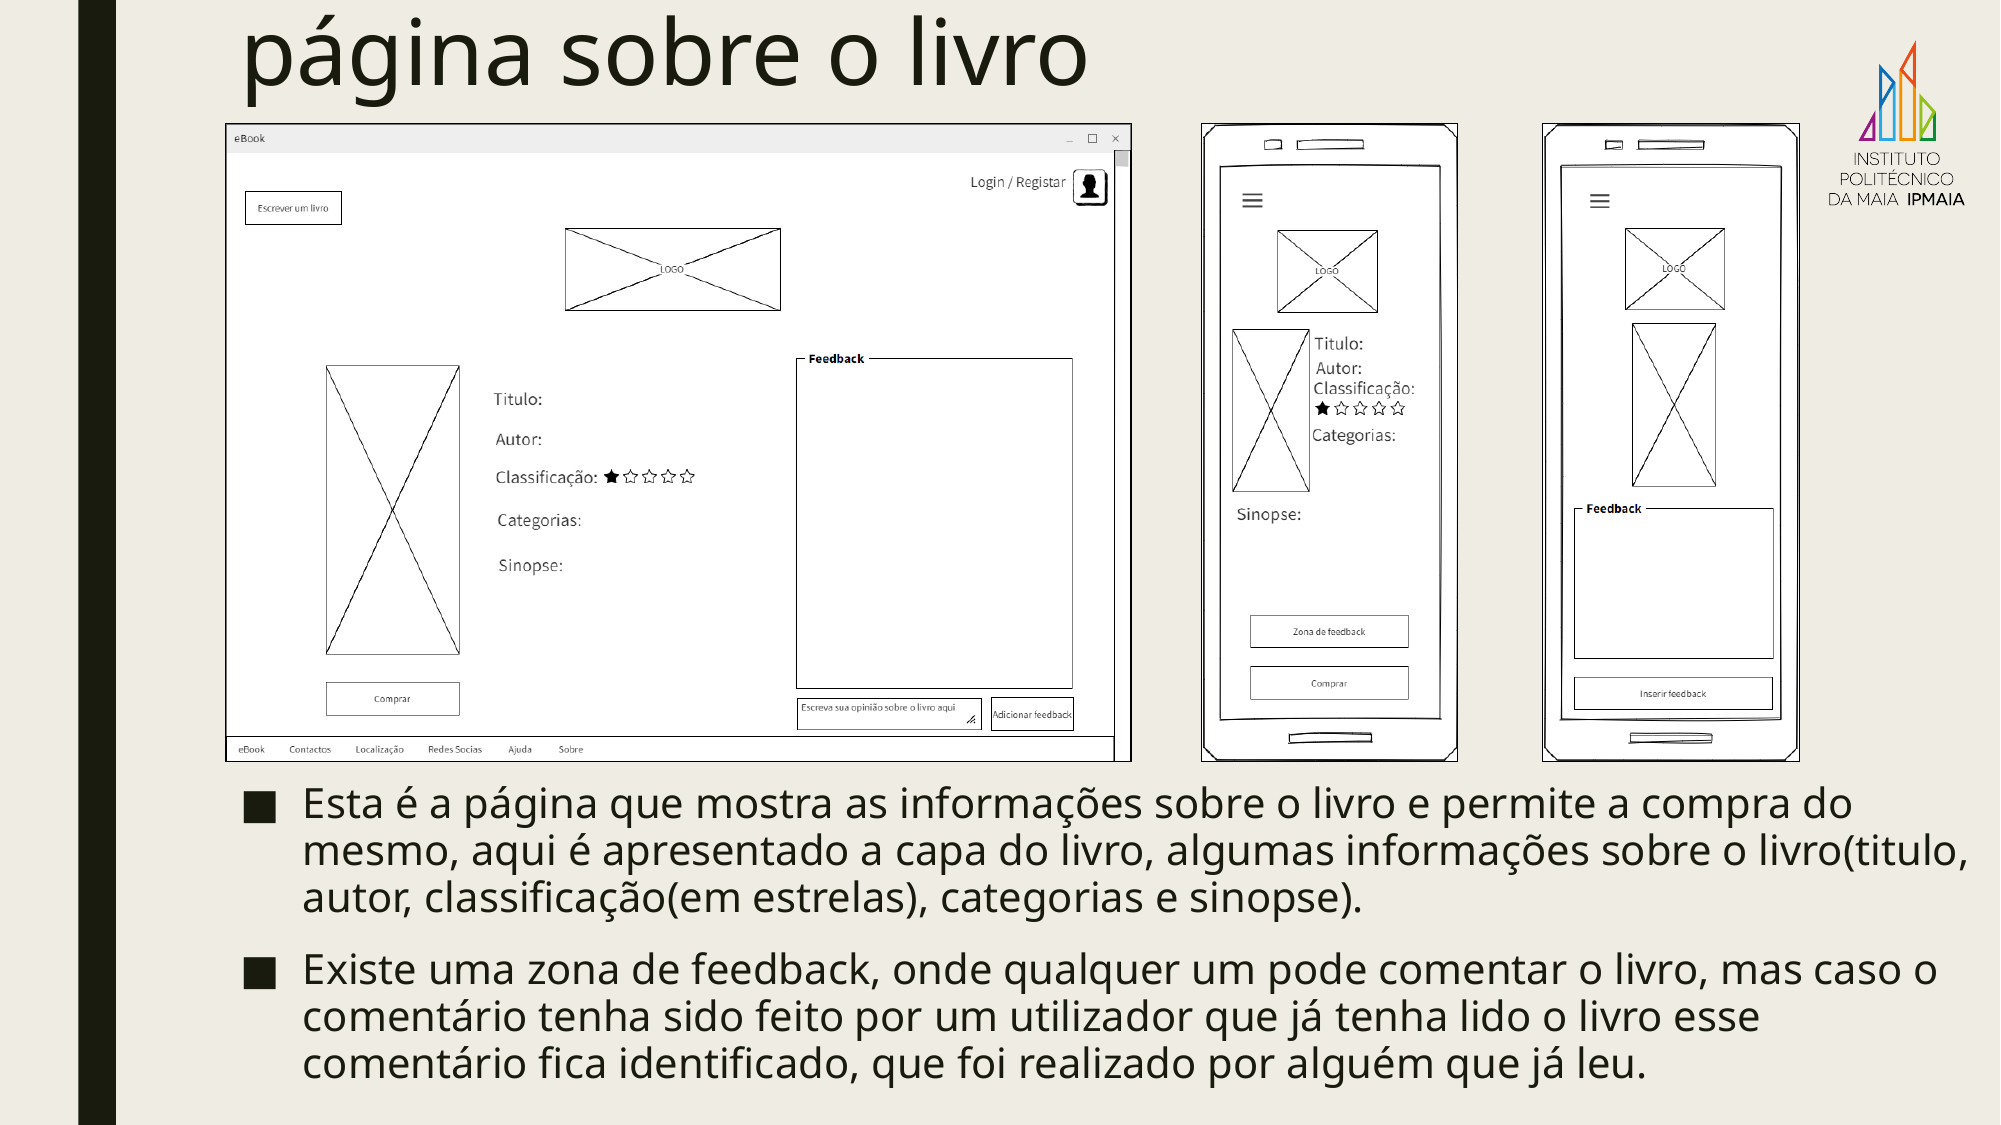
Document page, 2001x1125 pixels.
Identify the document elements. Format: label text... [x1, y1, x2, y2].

title página sobre o livro [225, 0, 1800, 124]
picture [1201, 123, 1458, 762]
picture [1542, 123, 1800, 762]
picture [1812, 34, 1988, 213]
list Esta é a página que mostra as informações sobre o livro e permite a compra do mesmo, aqui é apresentado a capa do livro, algumas informações sobre o livro(titulo, autor, classificação(em estrelas), categorias e sinopse). Existe uma zona de feedback, onde qualquer um pode comentar o livro, mas caso o comentário tenha sido feito por um utilizador que já tenha lido o livro esse comentário fica identificado, que foi realizado por alguém que já leu. [225, 773, 1988, 1125]
picture [224, 123, 1133, 762]
